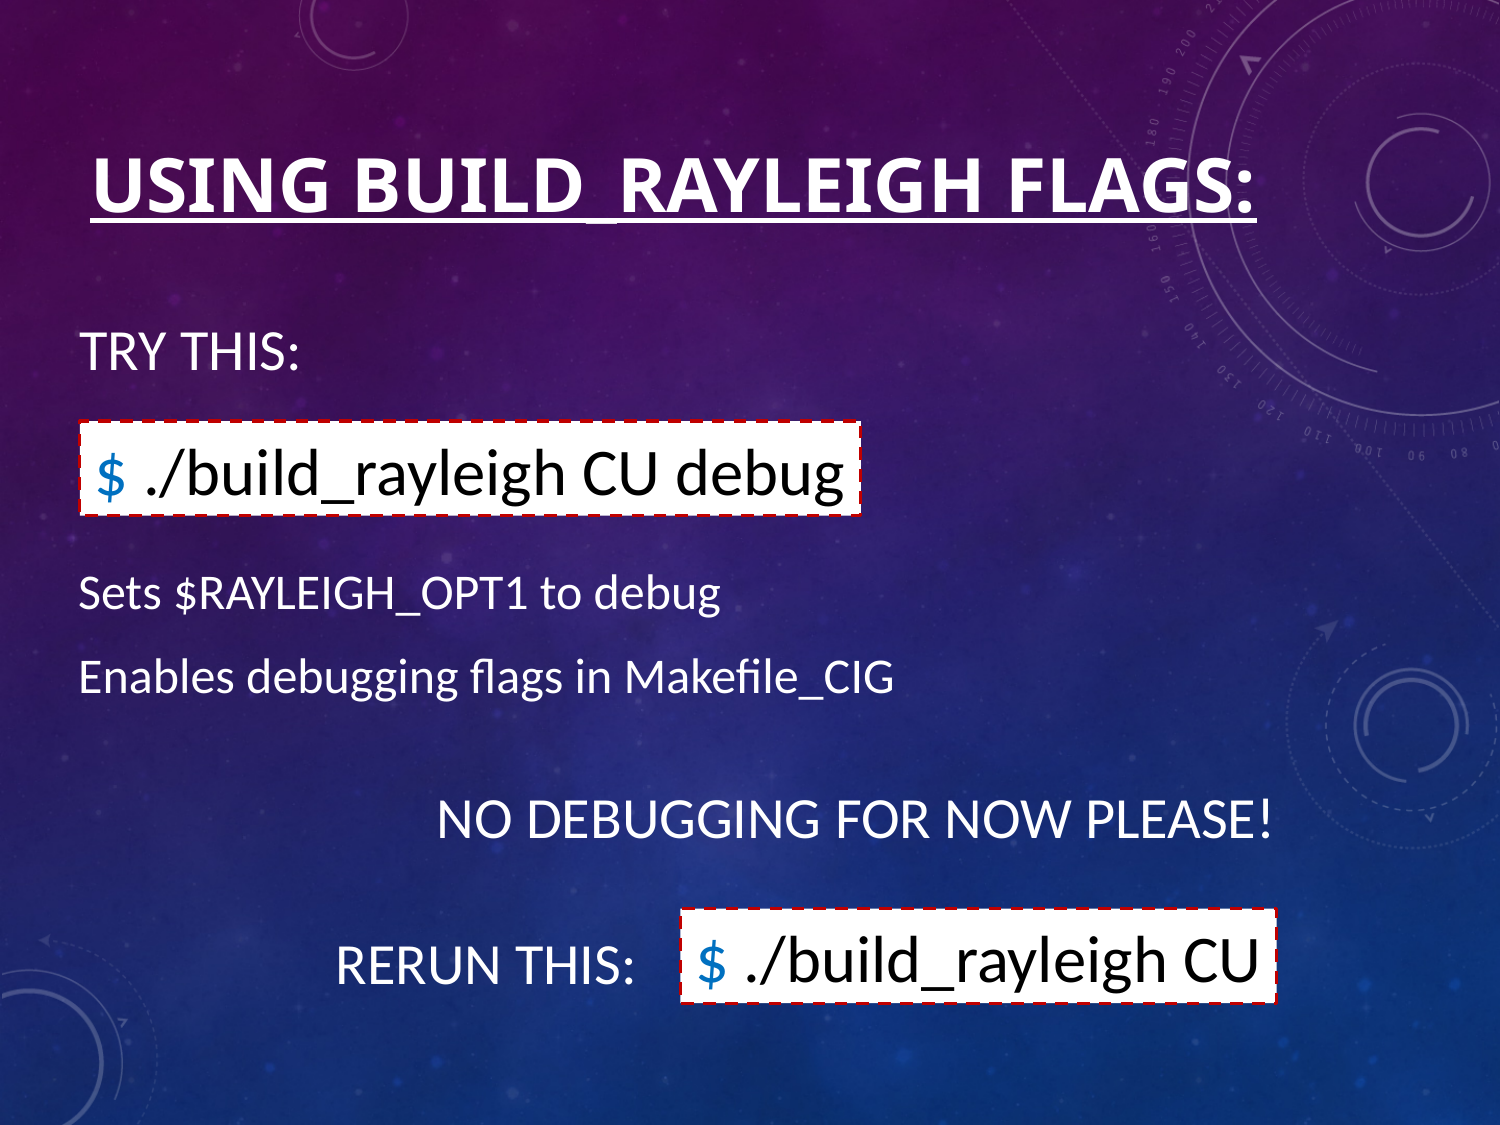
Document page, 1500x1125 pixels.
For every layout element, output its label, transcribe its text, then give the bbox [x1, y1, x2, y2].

text_box NO DEBUGGING FOR NOW PLEASE! [422, 772, 1291, 858]
text_box $ ./build_rayleigh CU [680, 908, 1277, 1004]
title Using build_Rayleigh flags: [75, 99, 1350, 265]
text_box $ ./build_rayleigh CU debug [79, 421, 861, 516]
text_box Enables debugging flags in Makefile_CIG [63, 636, 1022, 711]
text_box TRY THIS: [64, 304, 318, 390]
text_box Sets $RAYLEIGH_OPT1 to debug [63, 552, 827, 628]
picture [0, 0, 1500, 1125]
text_box RERUN THIS: [320, 918, 653, 1004]
